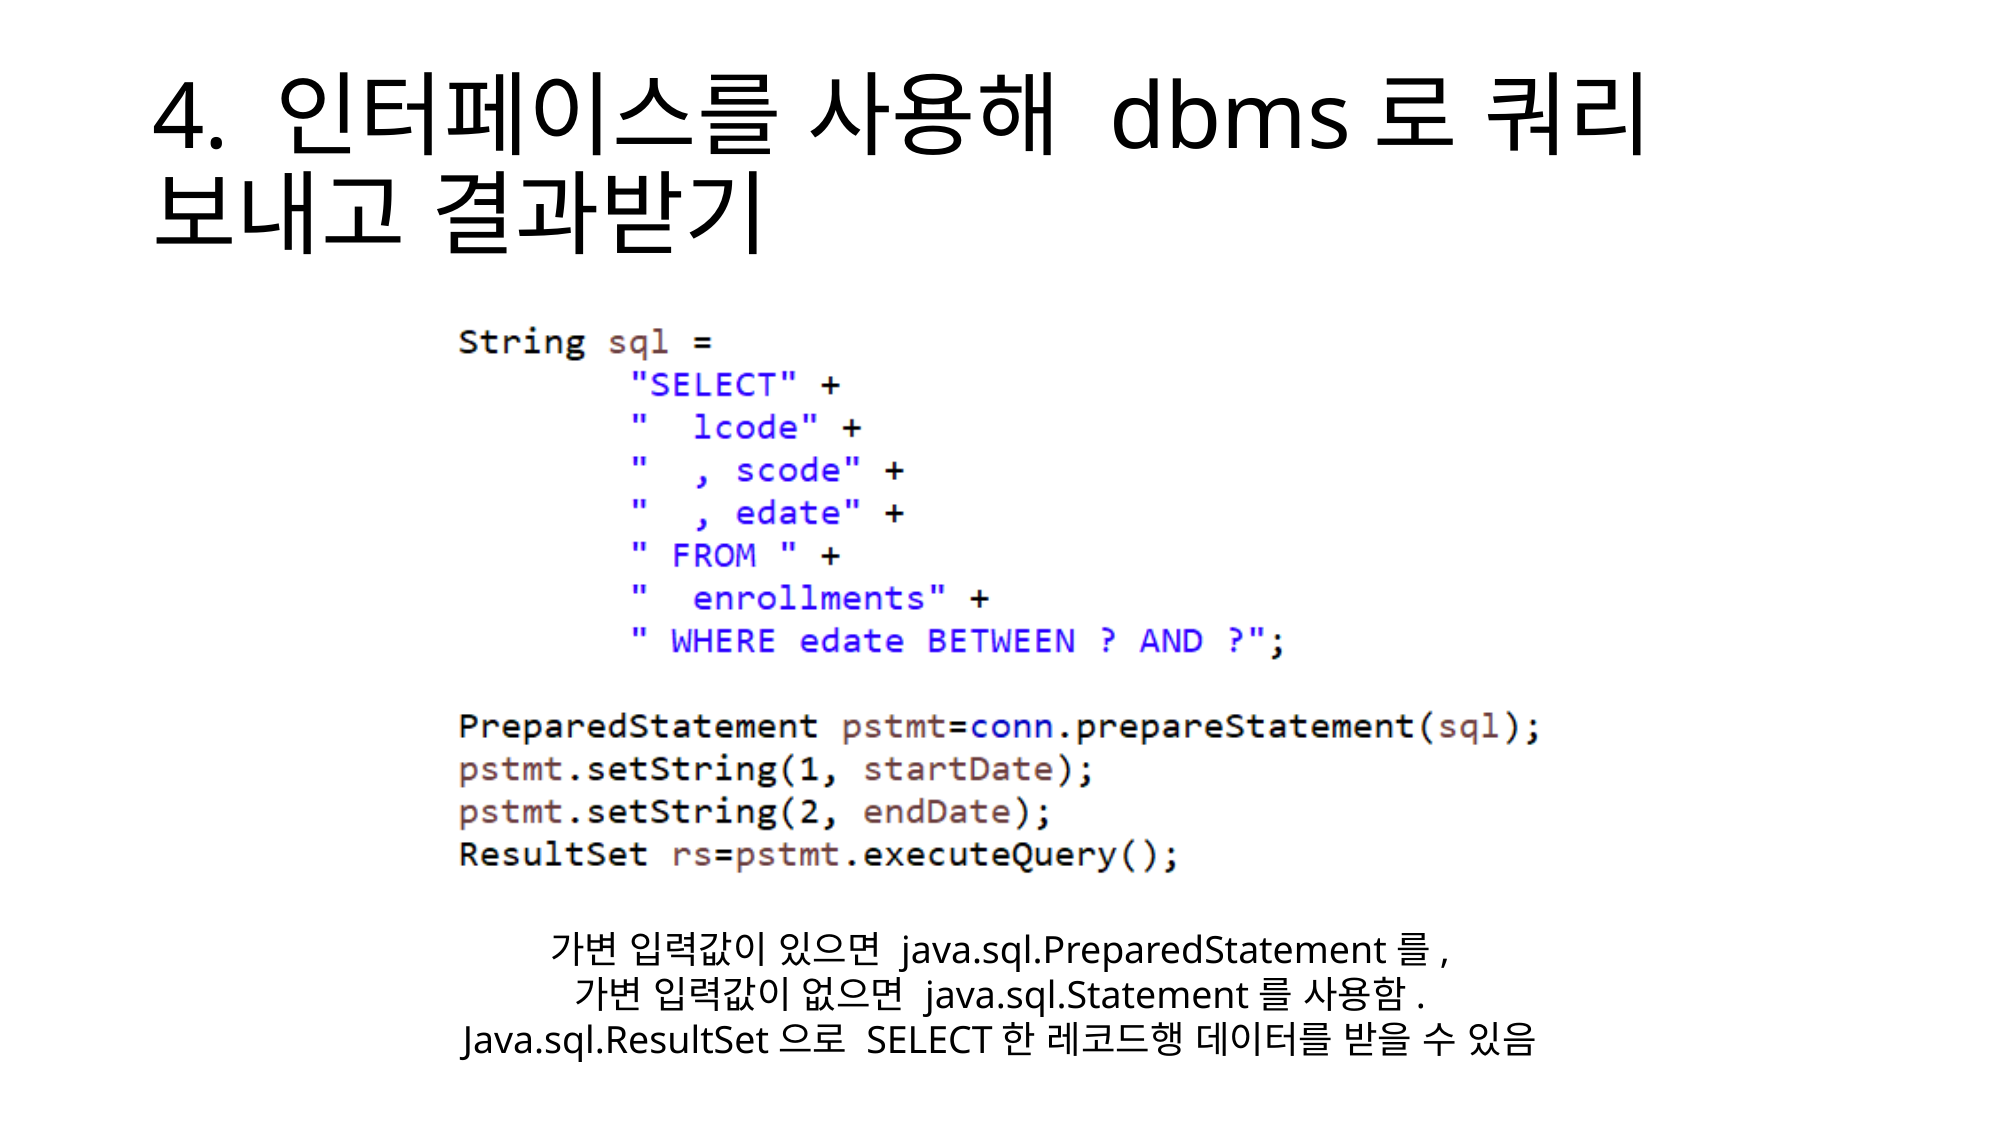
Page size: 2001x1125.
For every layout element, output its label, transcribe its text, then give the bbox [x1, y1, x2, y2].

text_box 가변 입력값이 있으면 java.sql.PreparedStatement를, 가변 입력값이 없으면 java.sql.Statement를 사용함. Java.sql.ResultSet으로 SELECT한 레코드행 데이터를 받을 수 있음 [440, 918, 1560, 1070]
title 4. 인터페이스를 사용해 dbms로 쿼리 보내고 결과받기 [137, 59, 1863, 278]
picture [423, 311, 1578, 898]
